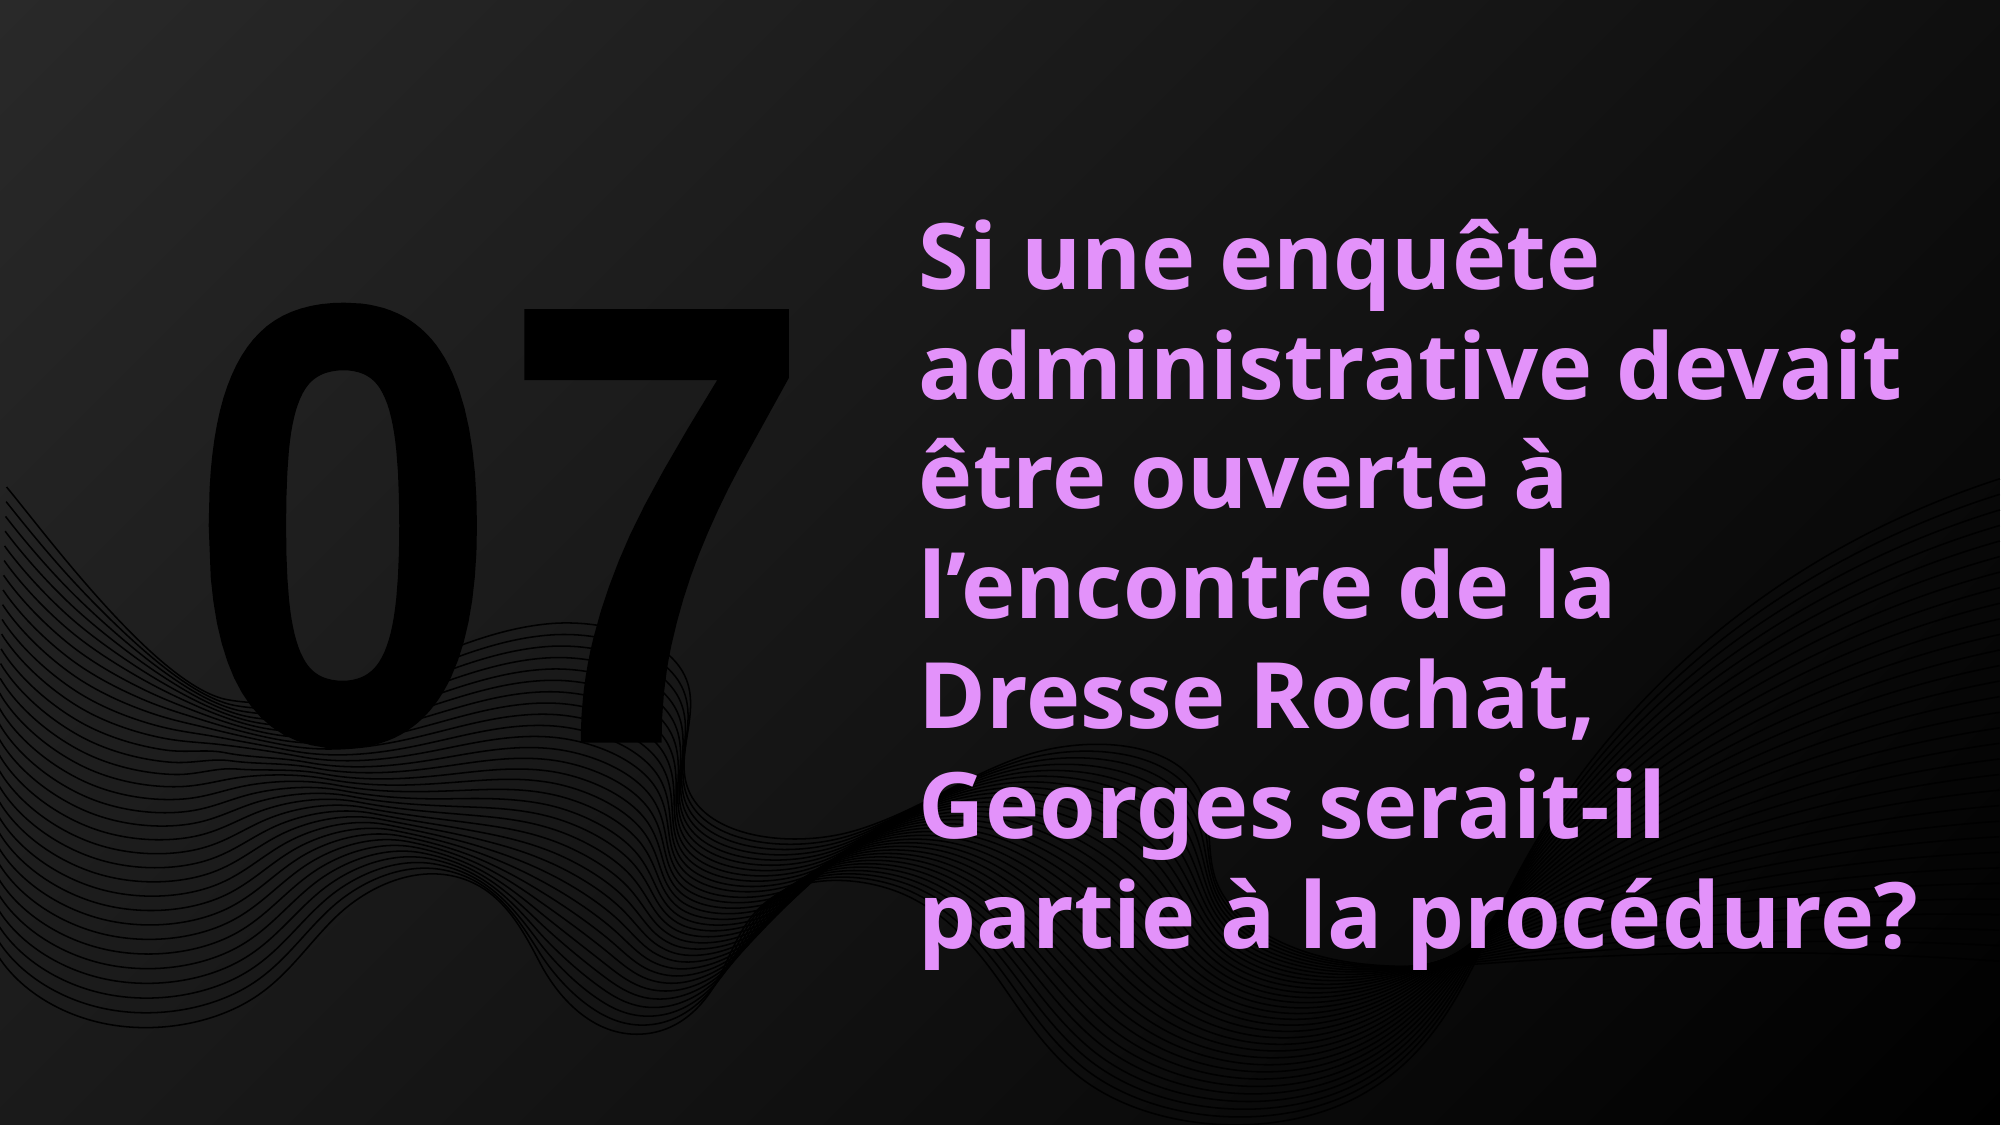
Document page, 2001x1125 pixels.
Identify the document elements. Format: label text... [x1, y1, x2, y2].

title Si une enquête administrative devait être ouverte à l’encontre de la Dresse Rochat, Georges serait-il partie à la procédure? [898, 177, 1946, 303]
